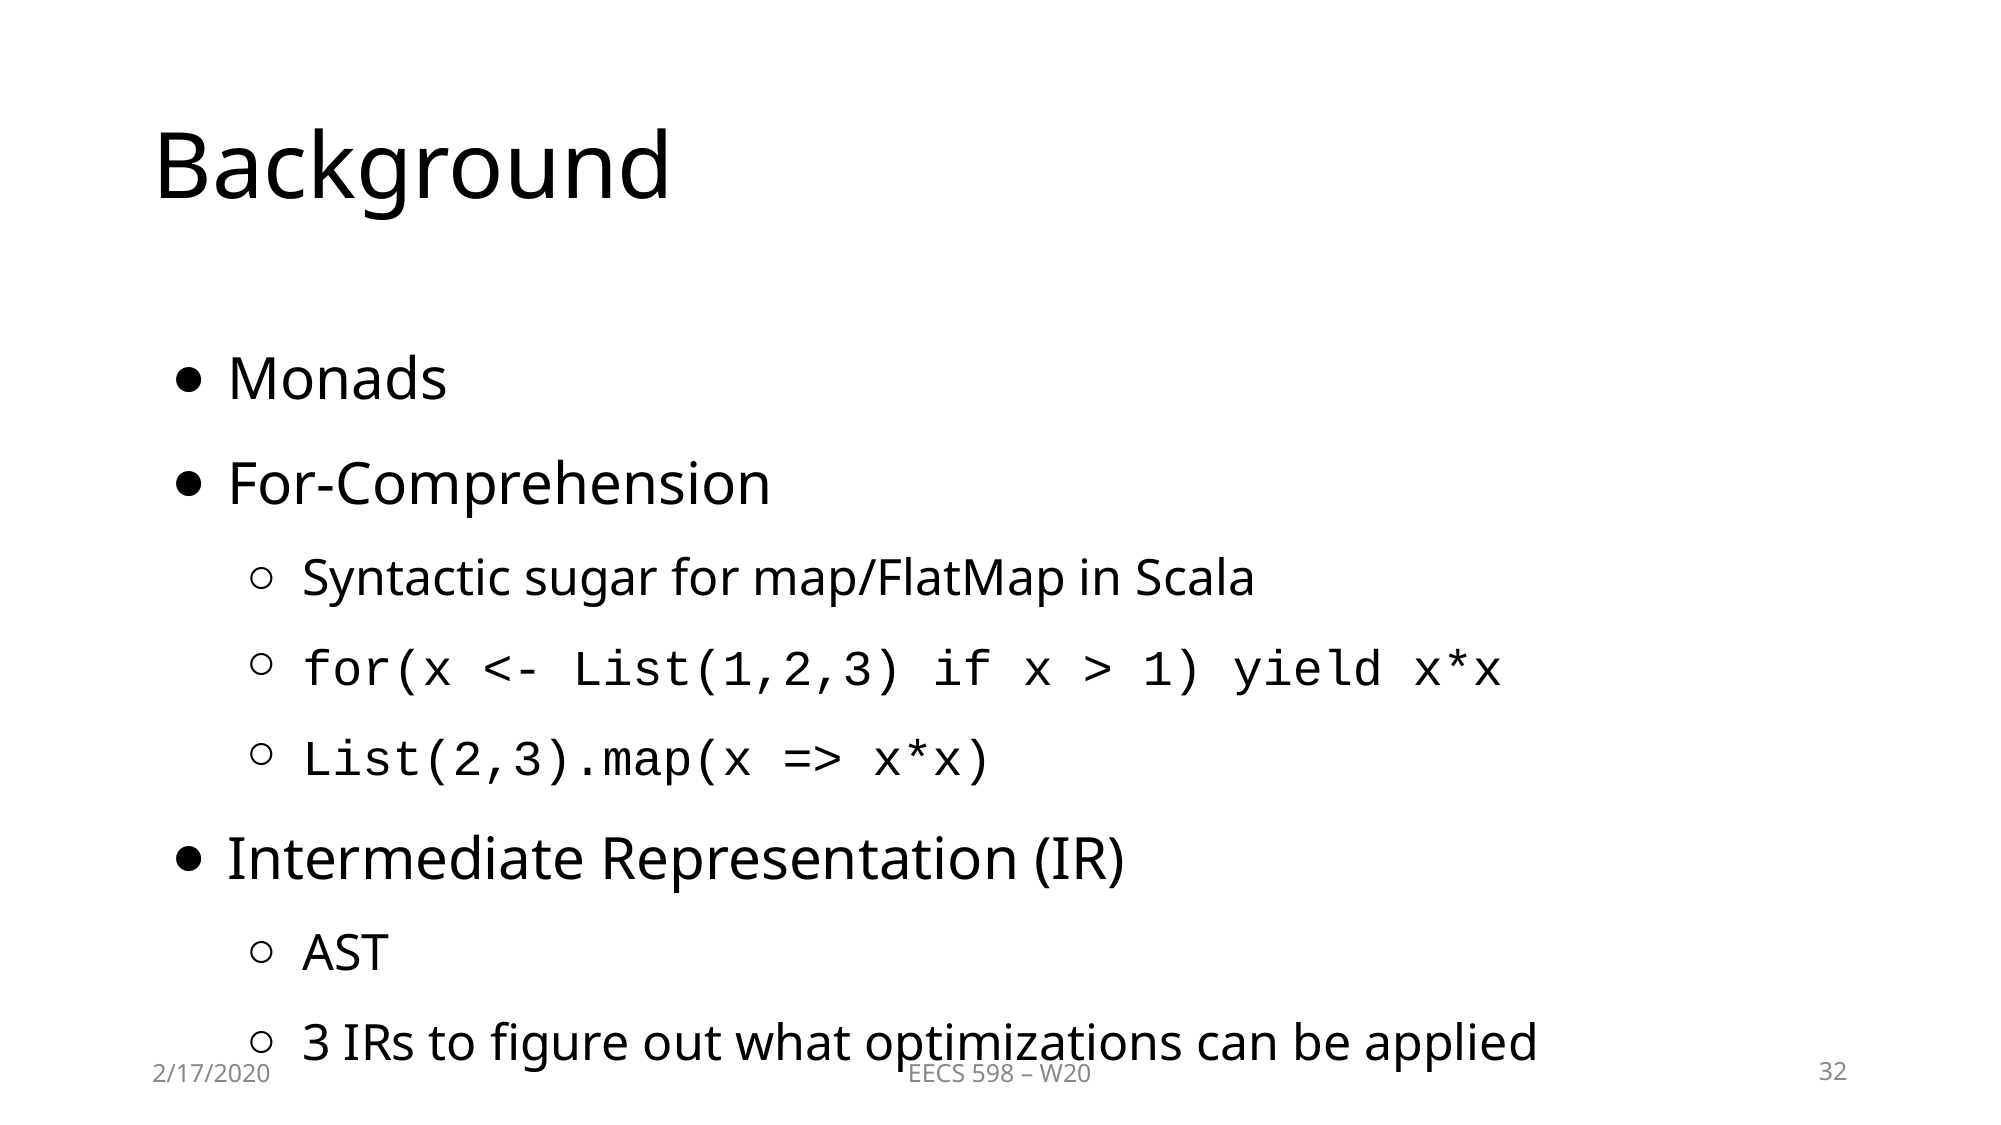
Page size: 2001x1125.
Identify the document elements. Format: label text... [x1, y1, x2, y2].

slide_number 32 [1412, 1064, 1863, 1103]
title Background [137, 59, 1863, 278]
footer EECS 598 – W20 [662, 1064, 1338, 1103]
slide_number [137, 1064, 588, 1103]
list Monads For-Comprehension Syntactic sugar for map/FlatMap in Scala for(x <- List(1,2,3) if x > 1) yield x*x List(2,3).map(x => x*x) Intermediate Representation (IR) AST 3 IRs to figure out what optimizations can be applied [137, 298, 1863, 1064]
